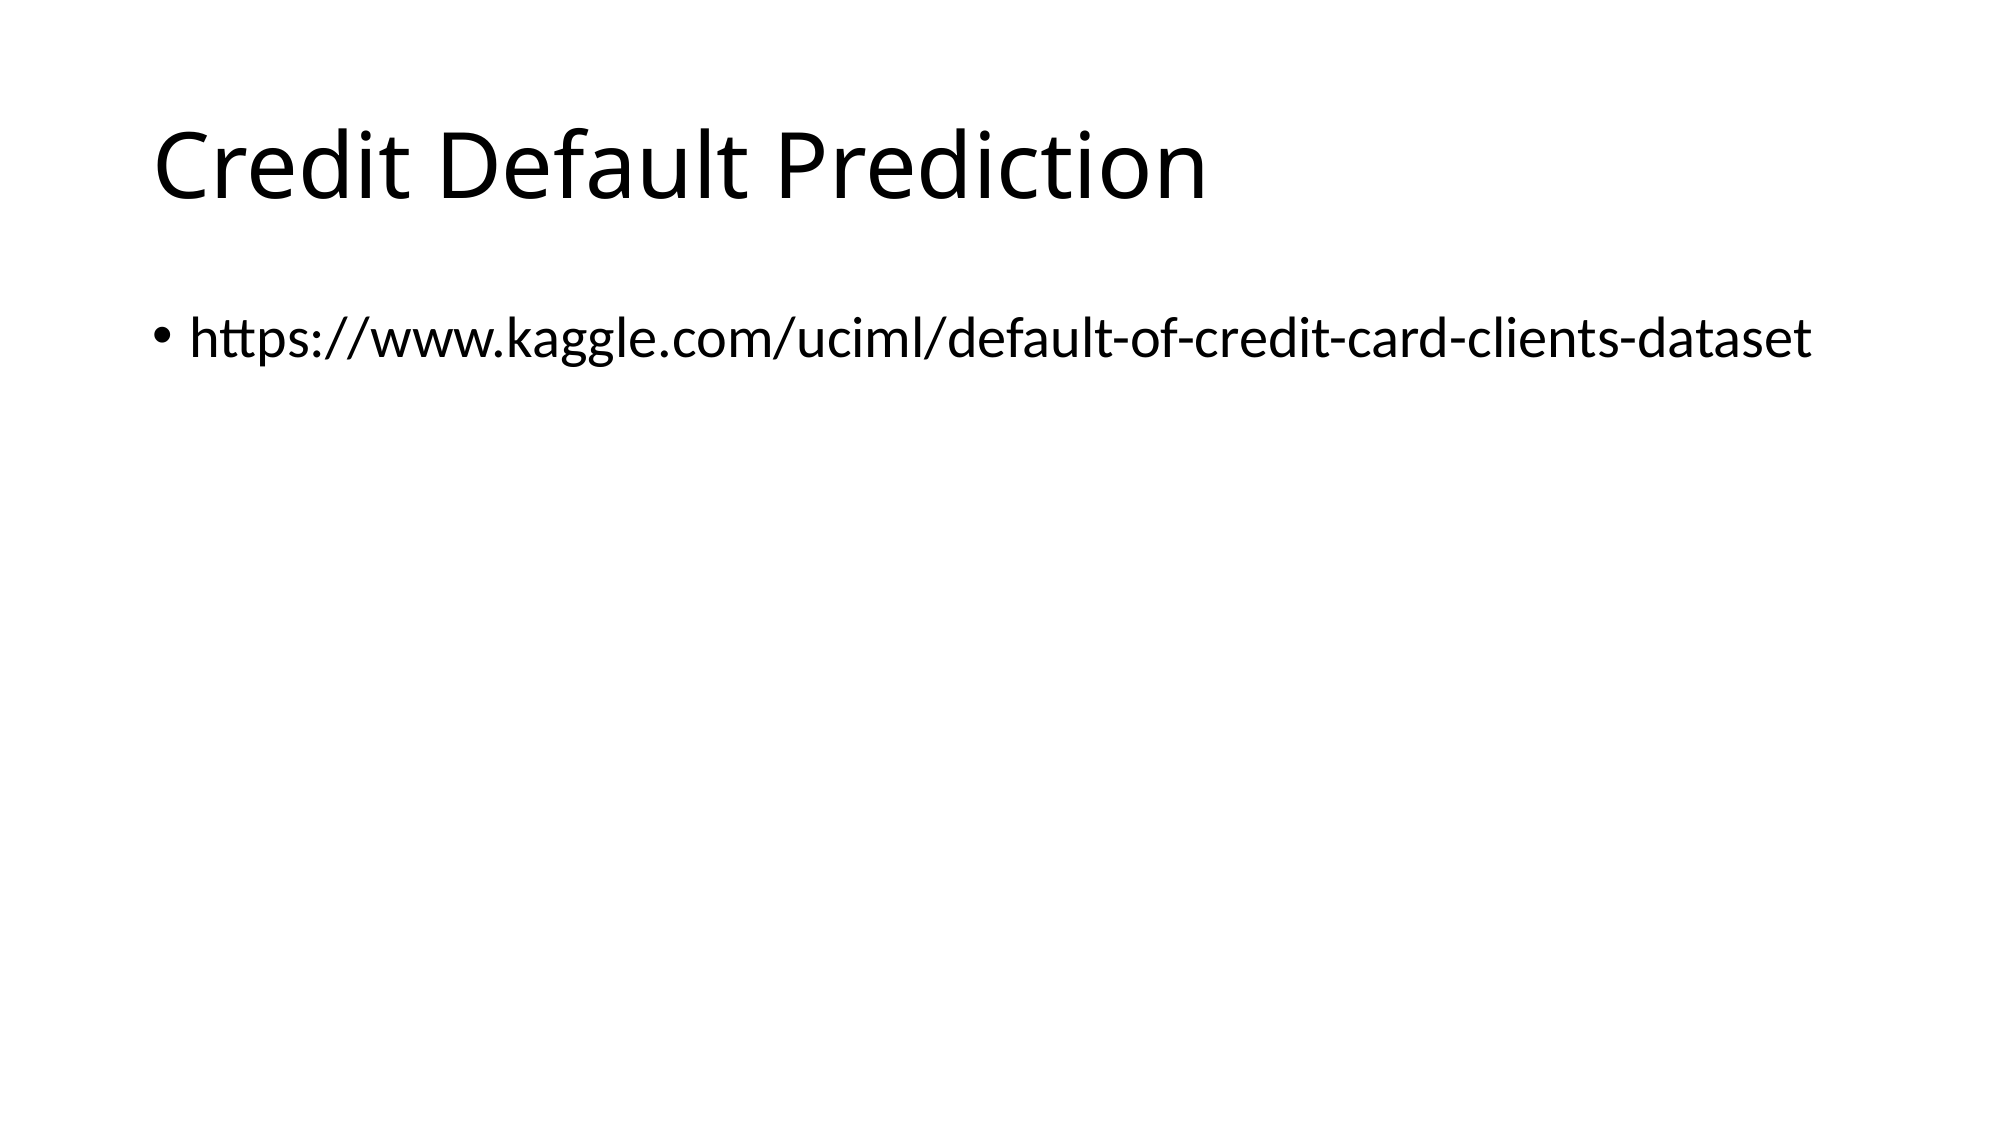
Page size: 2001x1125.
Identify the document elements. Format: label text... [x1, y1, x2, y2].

list https://www.kaggle.com/uciml/default-of-credit-card-clients-dataset [137, 299, 1863, 1014]
title Credit Default Prediction [137, 59, 1863, 278]
